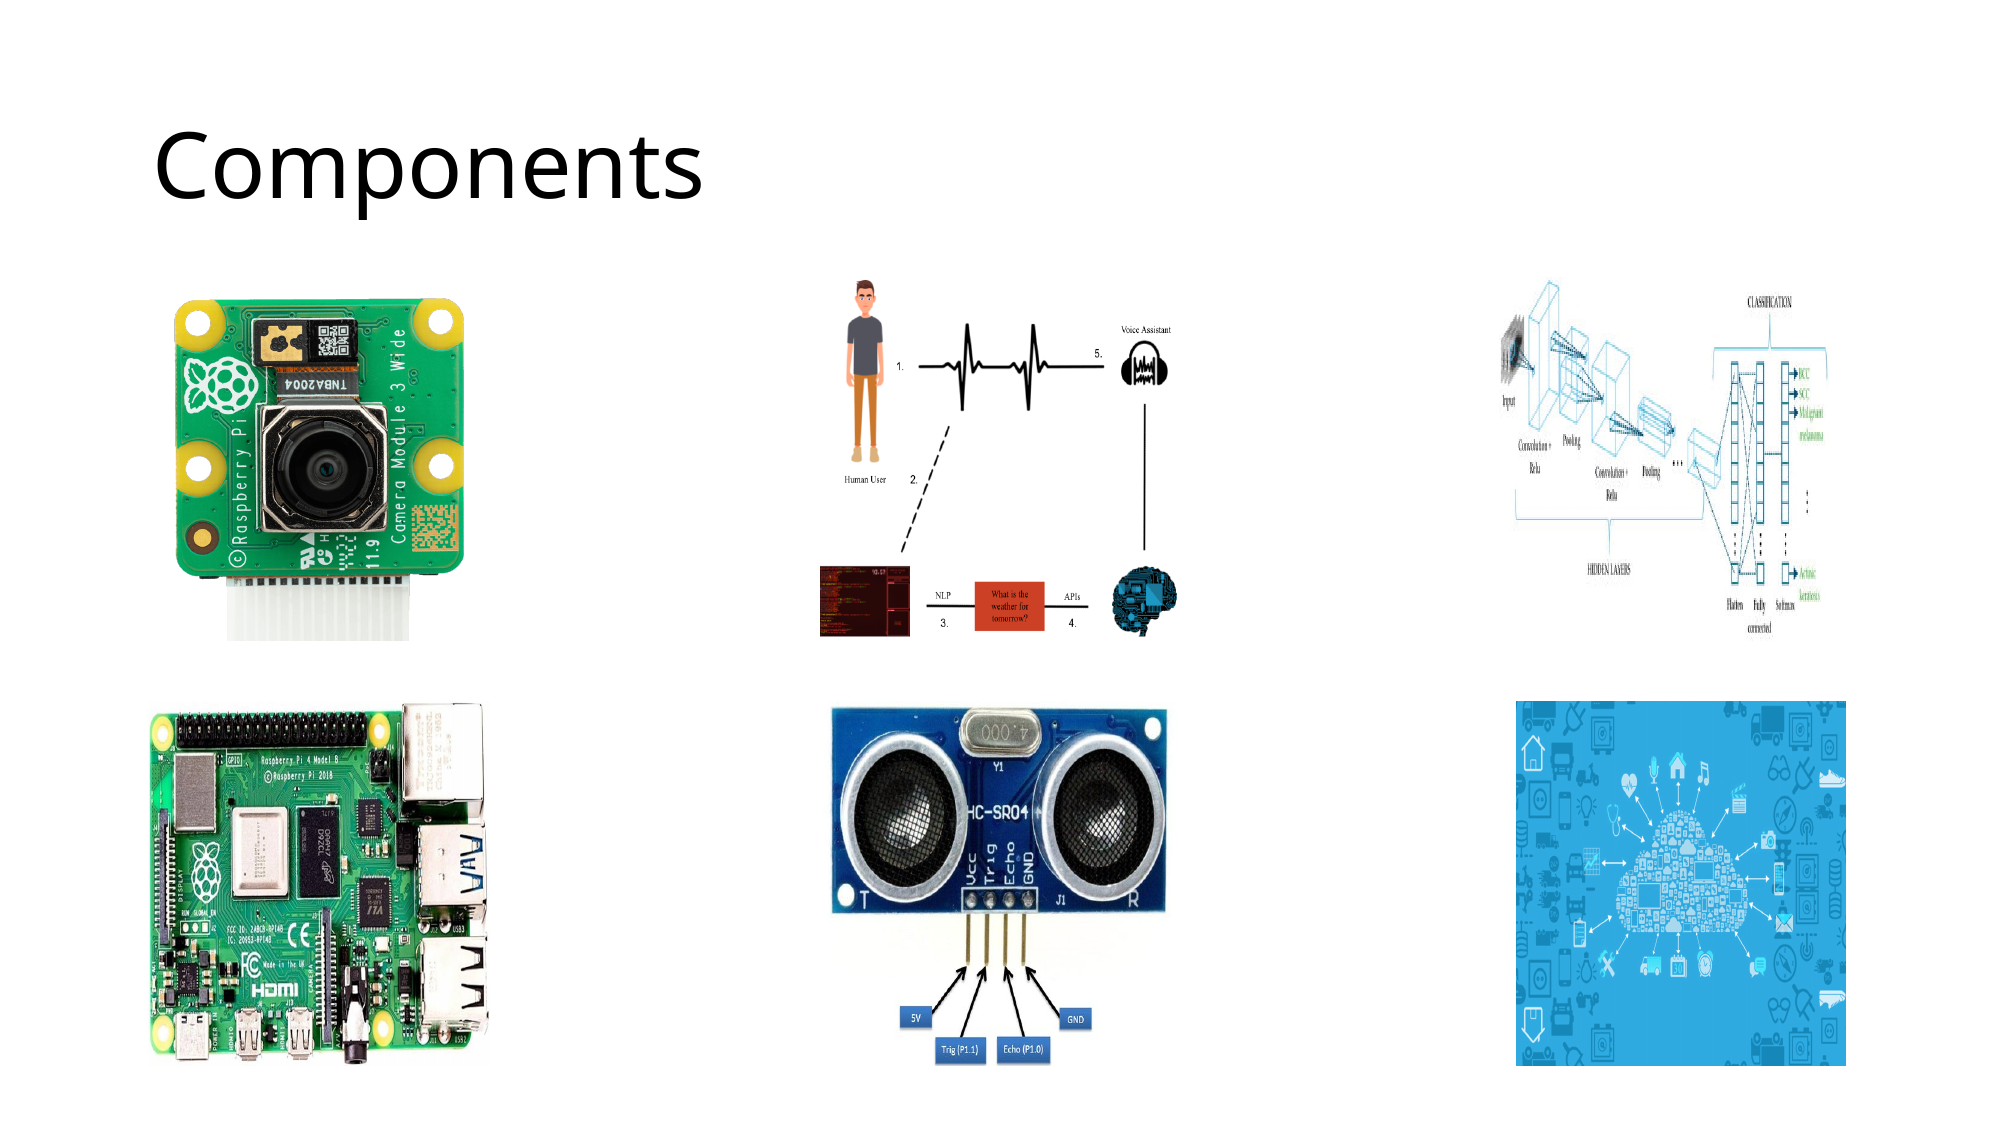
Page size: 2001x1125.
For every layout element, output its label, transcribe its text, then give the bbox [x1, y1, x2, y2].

title Components [137, 59, 1863, 278]
picture [1499, 277, 1829, 641]
picture [818, 277, 1182, 641]
picture [1516, 701, 1846, 1066]
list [137, 277, 501, 641]
picture [818, 701, 1182, 1066]
picture [148, 701, 490, 1066]
